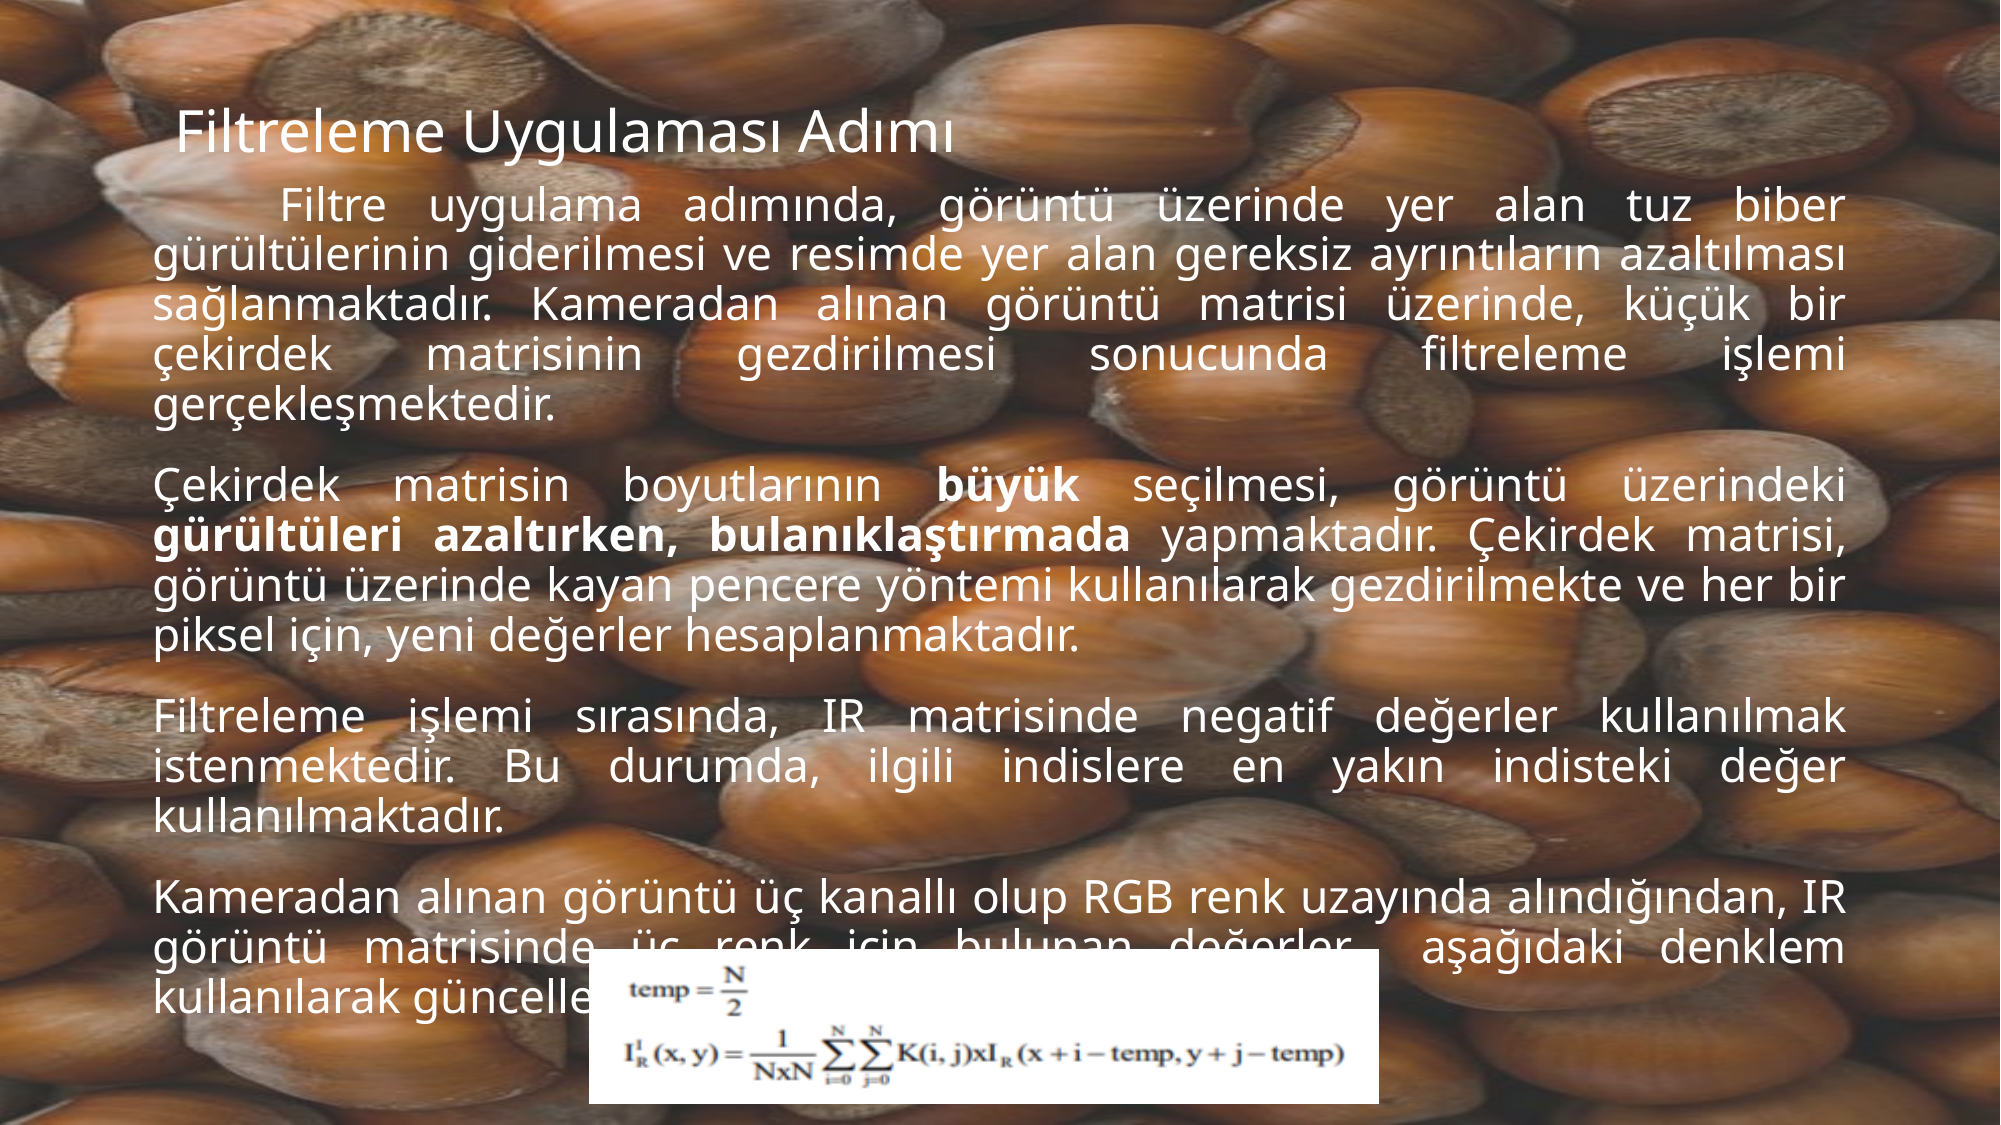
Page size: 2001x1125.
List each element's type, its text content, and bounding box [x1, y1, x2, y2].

text_box Deneysel çalışmadan alınan örnek görüntü [0, 0, 2000, 1125]
picture [589, 949, 1379, 1104]
text_box Filtreleme Uygulaması Adımı [159, 86, 1344, 172]
list Filtre uygulama adımında, görüntü üzerinde yer alan tuz biber gürültülerinin giderilmesi ve resimde yer alan gereksiz ayrıntıların azaltılması sağlanmaktadır. Kameradan alınan görüntü matrisi üzerinde, küçük bir çekirdek matrisinin gezdirilmesi sonucunda filtreleme işlemi gerçekleşmektedir. Çekirdek matrisin boyutlarının büyük seçilmesi, görüntü üzerindeki gürültüleri azaltırken, bulanıklaştırmada yapmaktadır. Çekirdek matrisi, görüntü üzerinde kayan pencere yöntemi kullanılarak gezdirilmekte ve her bir piksel için, yeni değerler hesaplanmaktadır. Filtreleme işlemi sırasında, IR matrisinde negatif değerler kullanılmak istenmektedir. Bu durumda, ilgili indislere en yakın indisteki değer kullanılmaktadır. Kameradan alınan görüntü üç kanallı olup RGB renk uzayında alındığından, IR görüntü matrisinde üç renk için bulunan değerler aşağıdaki denklem kullanılarak güncellenmektedir. [137, 86, 1863, 1039]
